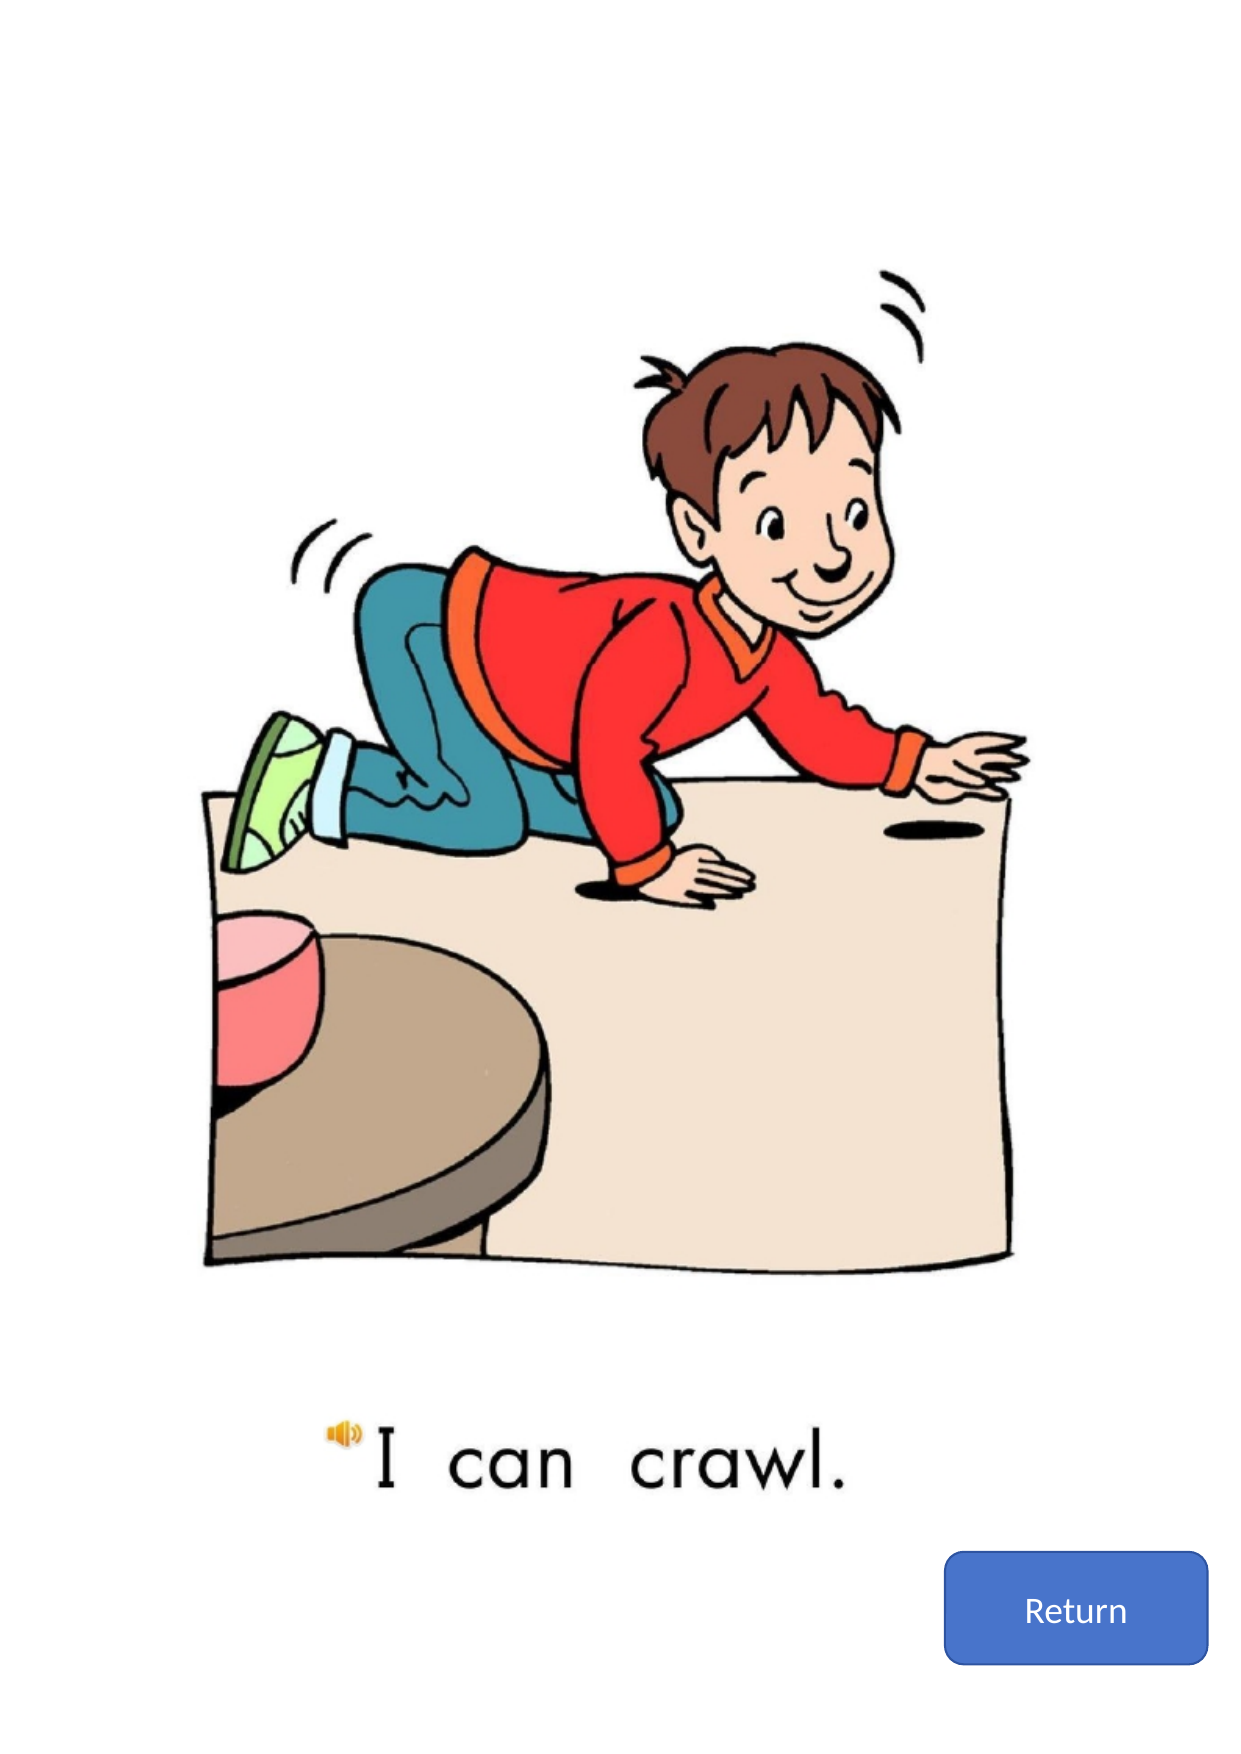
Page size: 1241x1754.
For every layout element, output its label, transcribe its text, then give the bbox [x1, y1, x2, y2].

text_box Return [944, 1552, 1208, 1665]
picture [49, 164, 1190, 1553]
